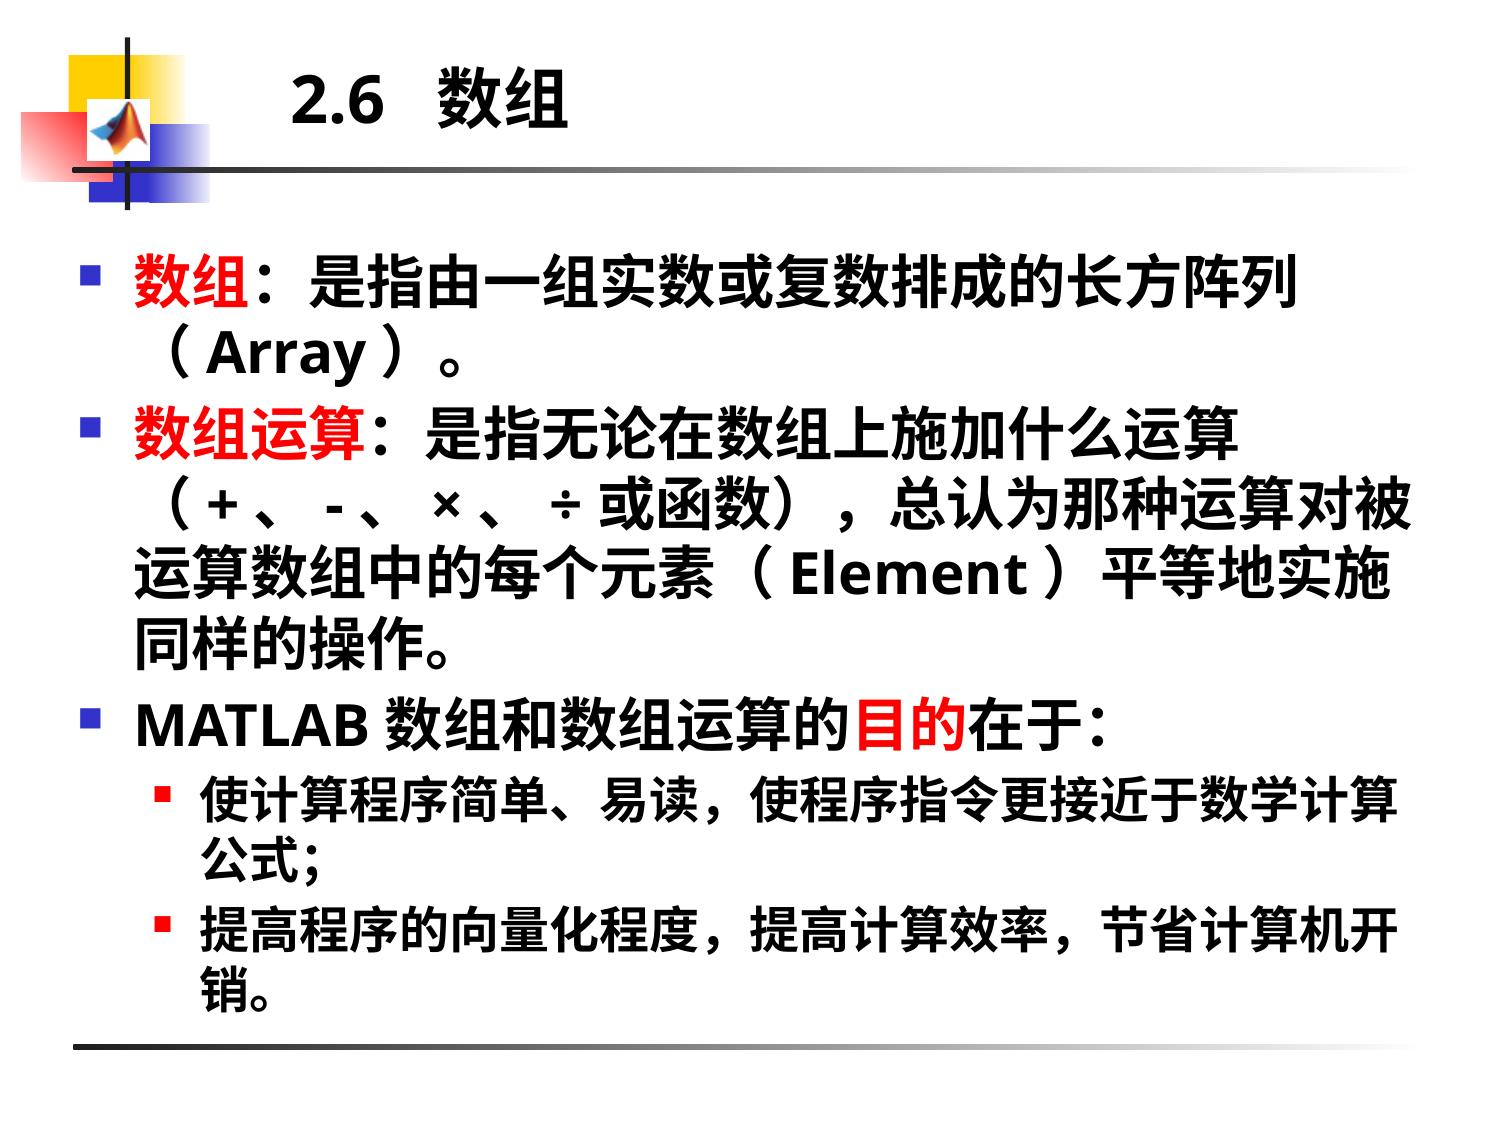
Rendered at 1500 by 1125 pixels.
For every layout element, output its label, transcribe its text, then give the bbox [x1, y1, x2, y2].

text_box 2.6 数组 [276, 49, 586, 145]
list 数组：是指由一组实数或复数排成的长方阵列（Array）。 数组运算：是指无论在数组上施加什么运算（+、-、×、÷或函数），总认为那种运算对被运算数组中的每个元素（Element）平等地实施同样的操作。 MATLAB数组和数组运算的目的在于： 使计算程序简单、易读，使程序指令更接近于数学计算公式； 提高程序的向量化程度，提高计算效率，节省计算机开销。 [62, 237, 1445, 860]
picture [87, 99, 150, 161]
